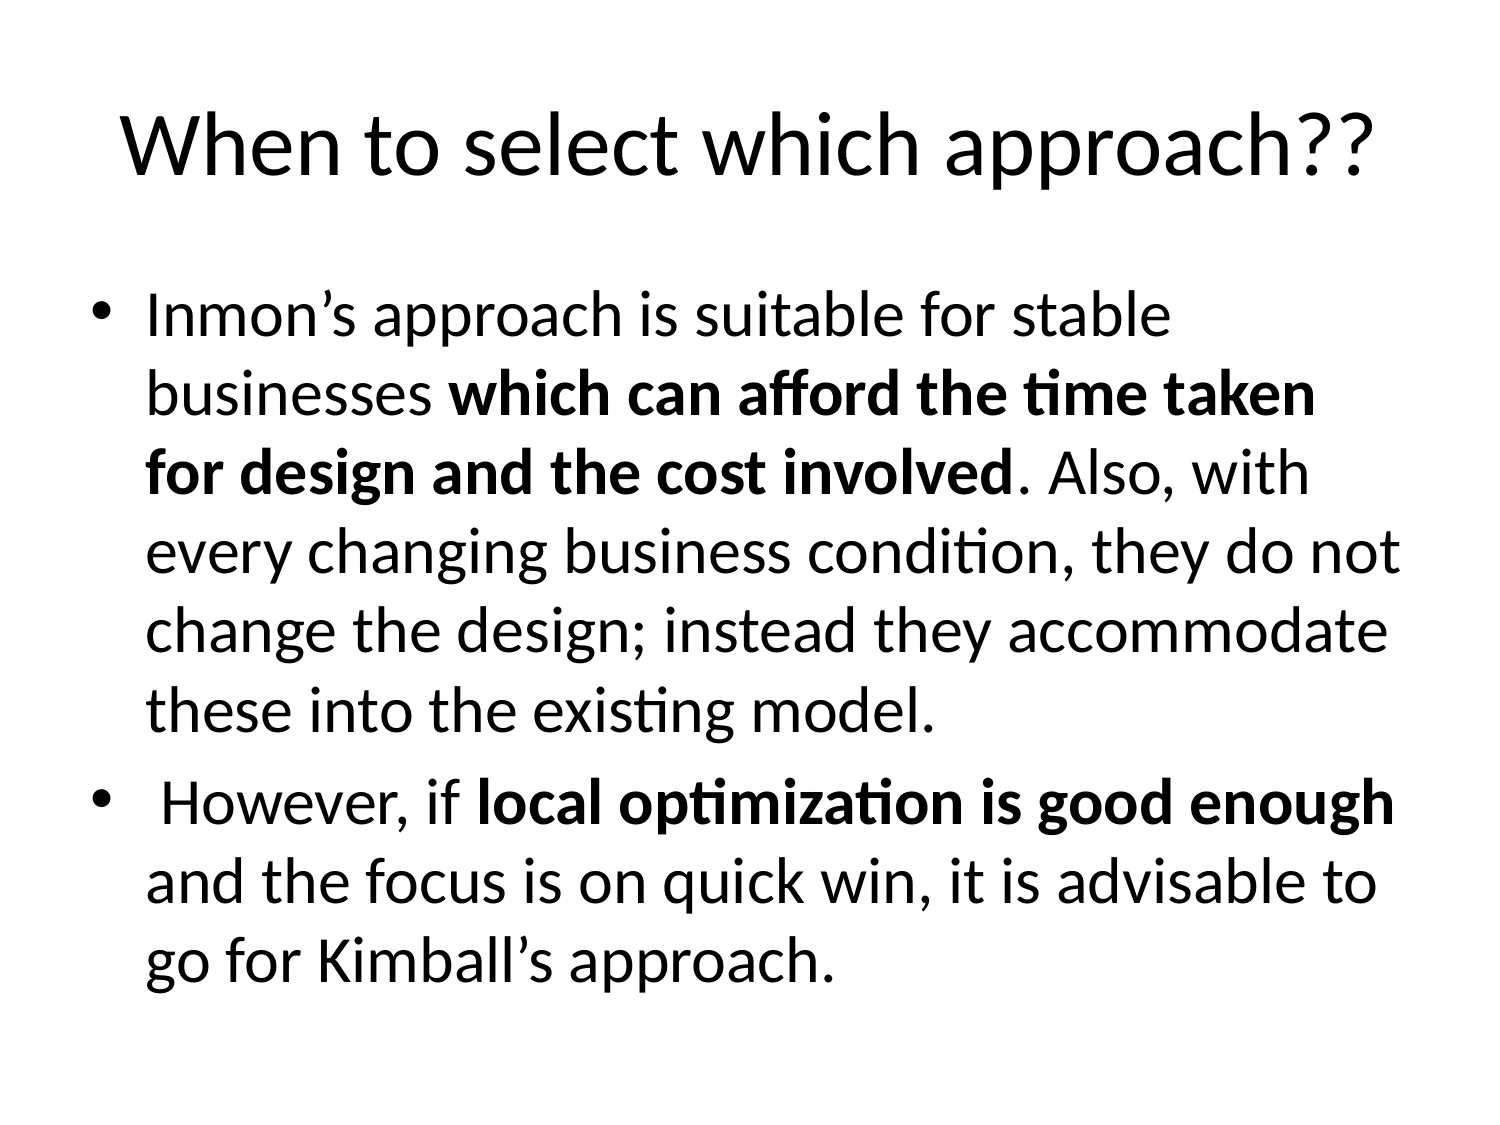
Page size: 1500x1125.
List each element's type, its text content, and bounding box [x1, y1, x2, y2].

title When to select which approach?? [75, 45, 1425, 233]
list Inmon’s approach is suitable for stable businesses which can afford the time taken for design and the cost involved. Also, with every changing business condition, they do not change the design; instead they accommodate these into the existing model. However, if local optimization is good enough and the focus is on quick win, it is advisable to go for Kimball’s approach. [75, 262, 1425, 1005]
